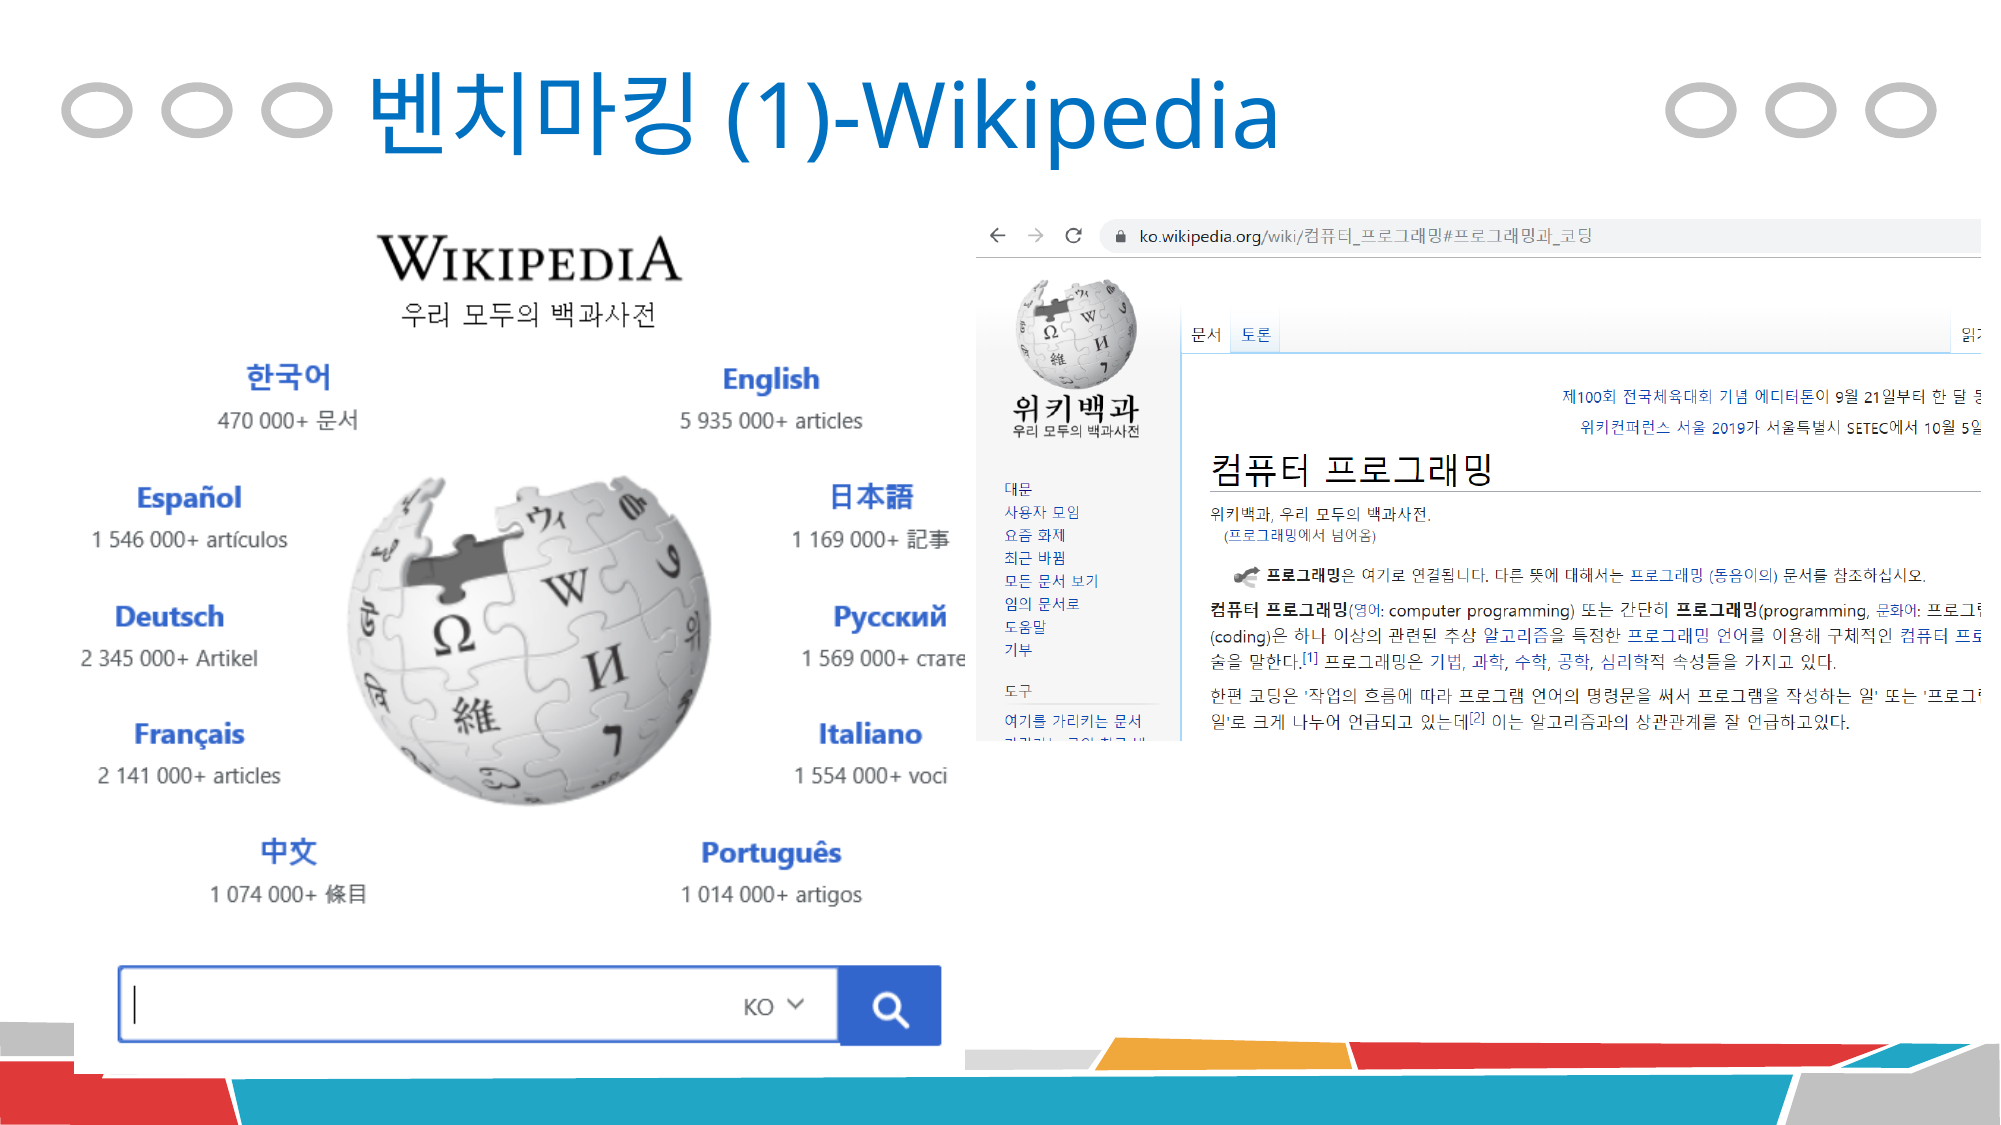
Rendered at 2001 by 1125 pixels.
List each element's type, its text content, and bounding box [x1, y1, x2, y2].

title 벤치마킹(1)-Wikipedia [350, 18, 1650, 206]
picture [976, 219, 1982, 741]
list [74, 219, 965, 1074]
